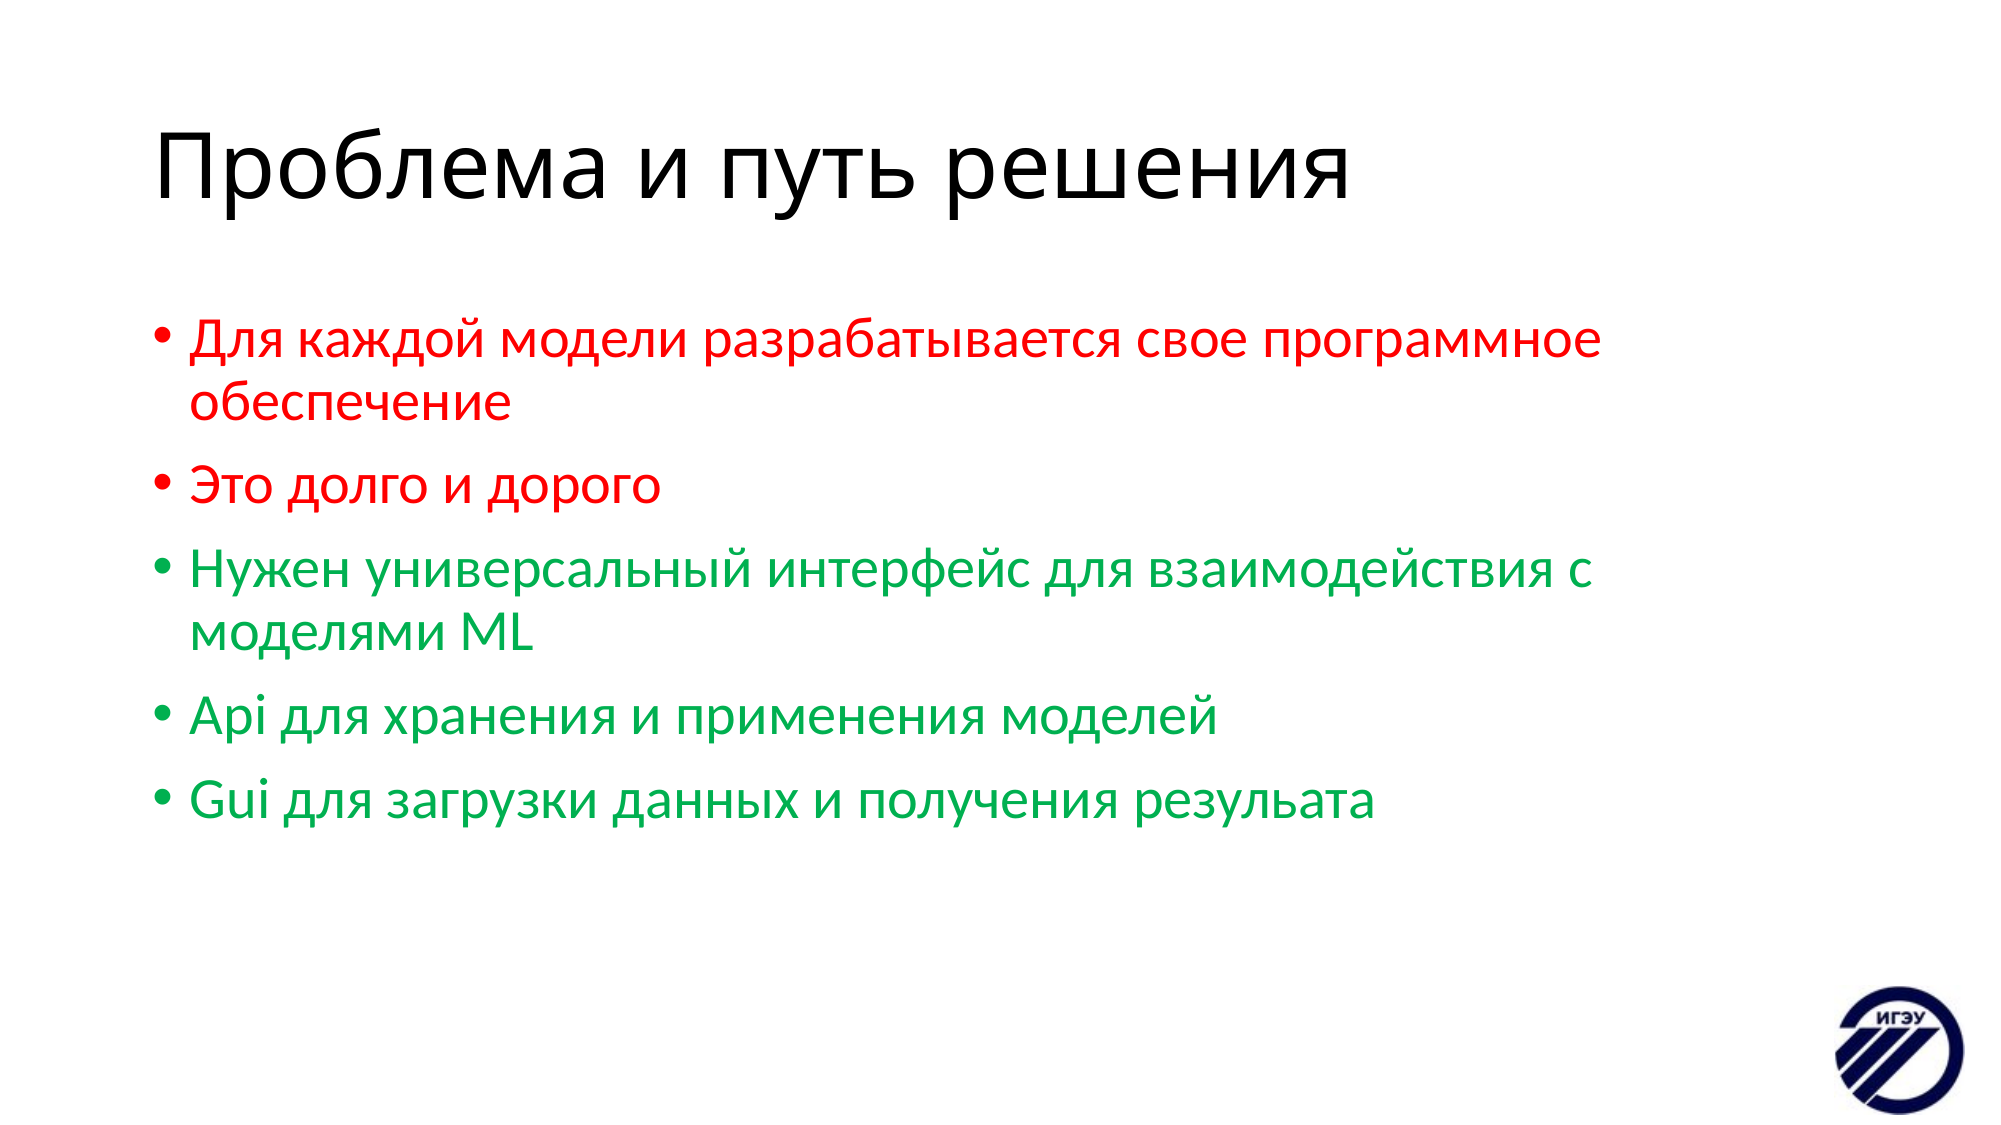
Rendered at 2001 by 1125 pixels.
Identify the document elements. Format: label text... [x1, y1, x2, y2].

list Для каждой модели разрабатывается свое программное обеспечение Это долго и дорого Нужен универсальный интерфейс для взаимодействия с моделями ML Api для хранения и применения моделей Gui для загрузки данных и получения резульата [137, 299, 1863, 1014]
title Проблема и путь решения [137, 59, 1863, 278]
picture [1834, 985, 1965, 1115]
